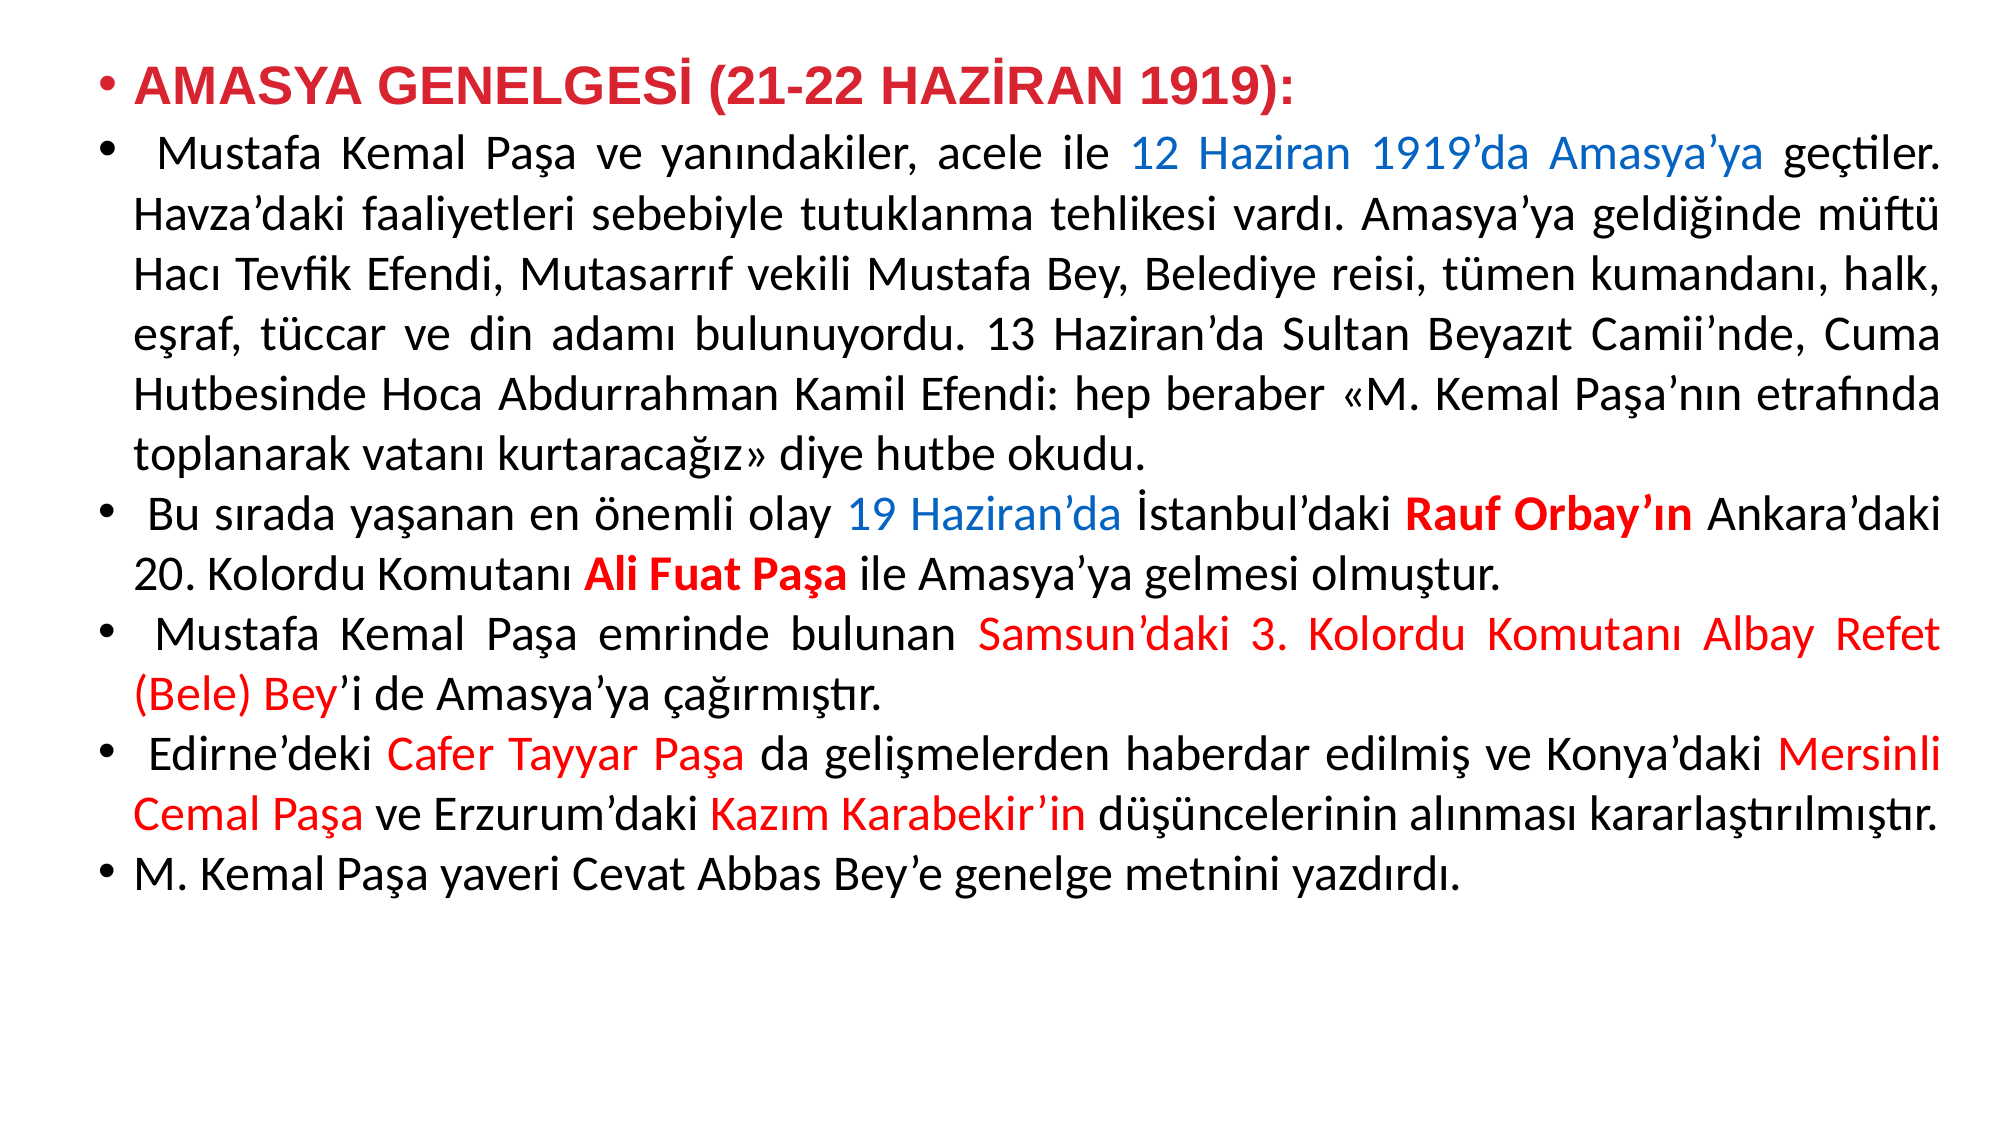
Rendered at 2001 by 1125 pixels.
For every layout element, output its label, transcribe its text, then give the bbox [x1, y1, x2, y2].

text_box AMASYA GENELGESİ (21-22 HAZİRAN 1919): Mustafa Kemal Paşa ve yanındakiler, acele ile 12 Haziran 1919’da Amasya’ya geçtiler. Havza’daki faaliyetleri sebebiyle tutuklanma tehlikesi vardı. Amasya’ya geldiğinde müftü Hacı Tevfik Efendi, Mutasarrıf vekili Mustafa Bey, Belediye reisi, tümen kumandanı, halk, eşraf, tüccar ve din adamı bulunuyordu. 13 Haziran’da Sultan Beyazıt Camii’nde, Cuma Hutbesinde Hoca Abdurrahman Kamil Efendi: hep beraber «M. Kemal Paşa’nın etrafında toplanarak vatanı kurtaracağız» diye hutbe okudu. Bu sırada yaşanan en önemli olay 19 Haziran’da İstanbul’daki Rauf Orbay’ın Ankara’daki 20. Kolordu Komutanı Ali Fuat Paşa ile Amasya’ya gelmesi olmuştur. Mustafa Kemal Paşa emrinde bulunan Samsun’daki 3. Kolordu Komutanı Albay Refet (Bele) Bey’i de Amasya’ya çağırmıştır. Edirne’deki Cafer Tayyar Paşa da gelişmelerden haberdar edilmiş ve Konya’daki Mersinli Cemal Paşa ve Erzurum’daki Kazım Karabekir’in düşüncelerinin alınması kararlaştırılmıştır. M. Kemal Paşa yaveri Cevat Abbas Bey’e genelge metnini yazdırdı. [83, 42, 1957, 954]
